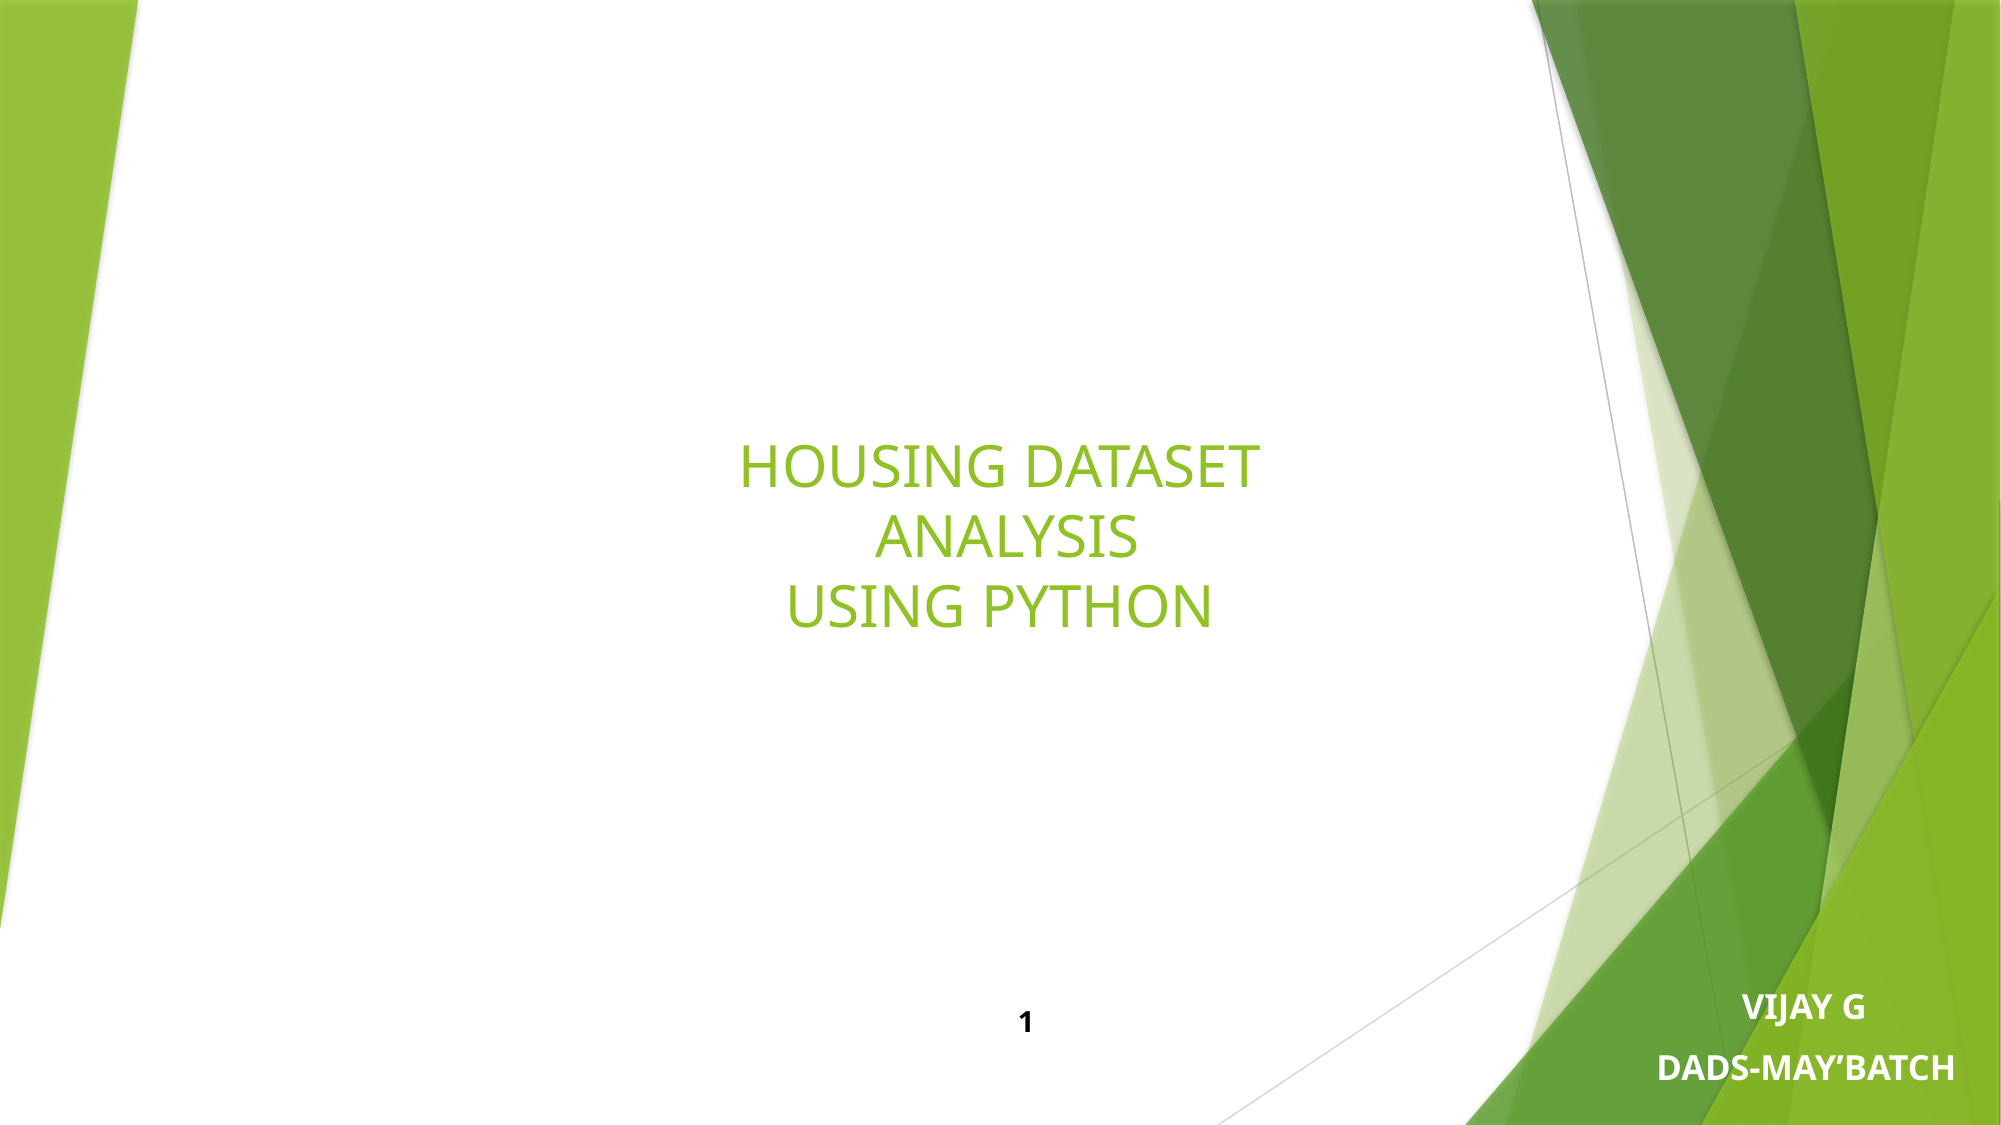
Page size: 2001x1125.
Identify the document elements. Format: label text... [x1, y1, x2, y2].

footer 1 [999, 991, 1053, 1051]
subtitle VIJAY G DADS-MAY’BATCH [1637, 977, 1972, 1101]
title HOUSING DATASET ANALYSIS USING PYTHON [362, 478, 1638, 647]
